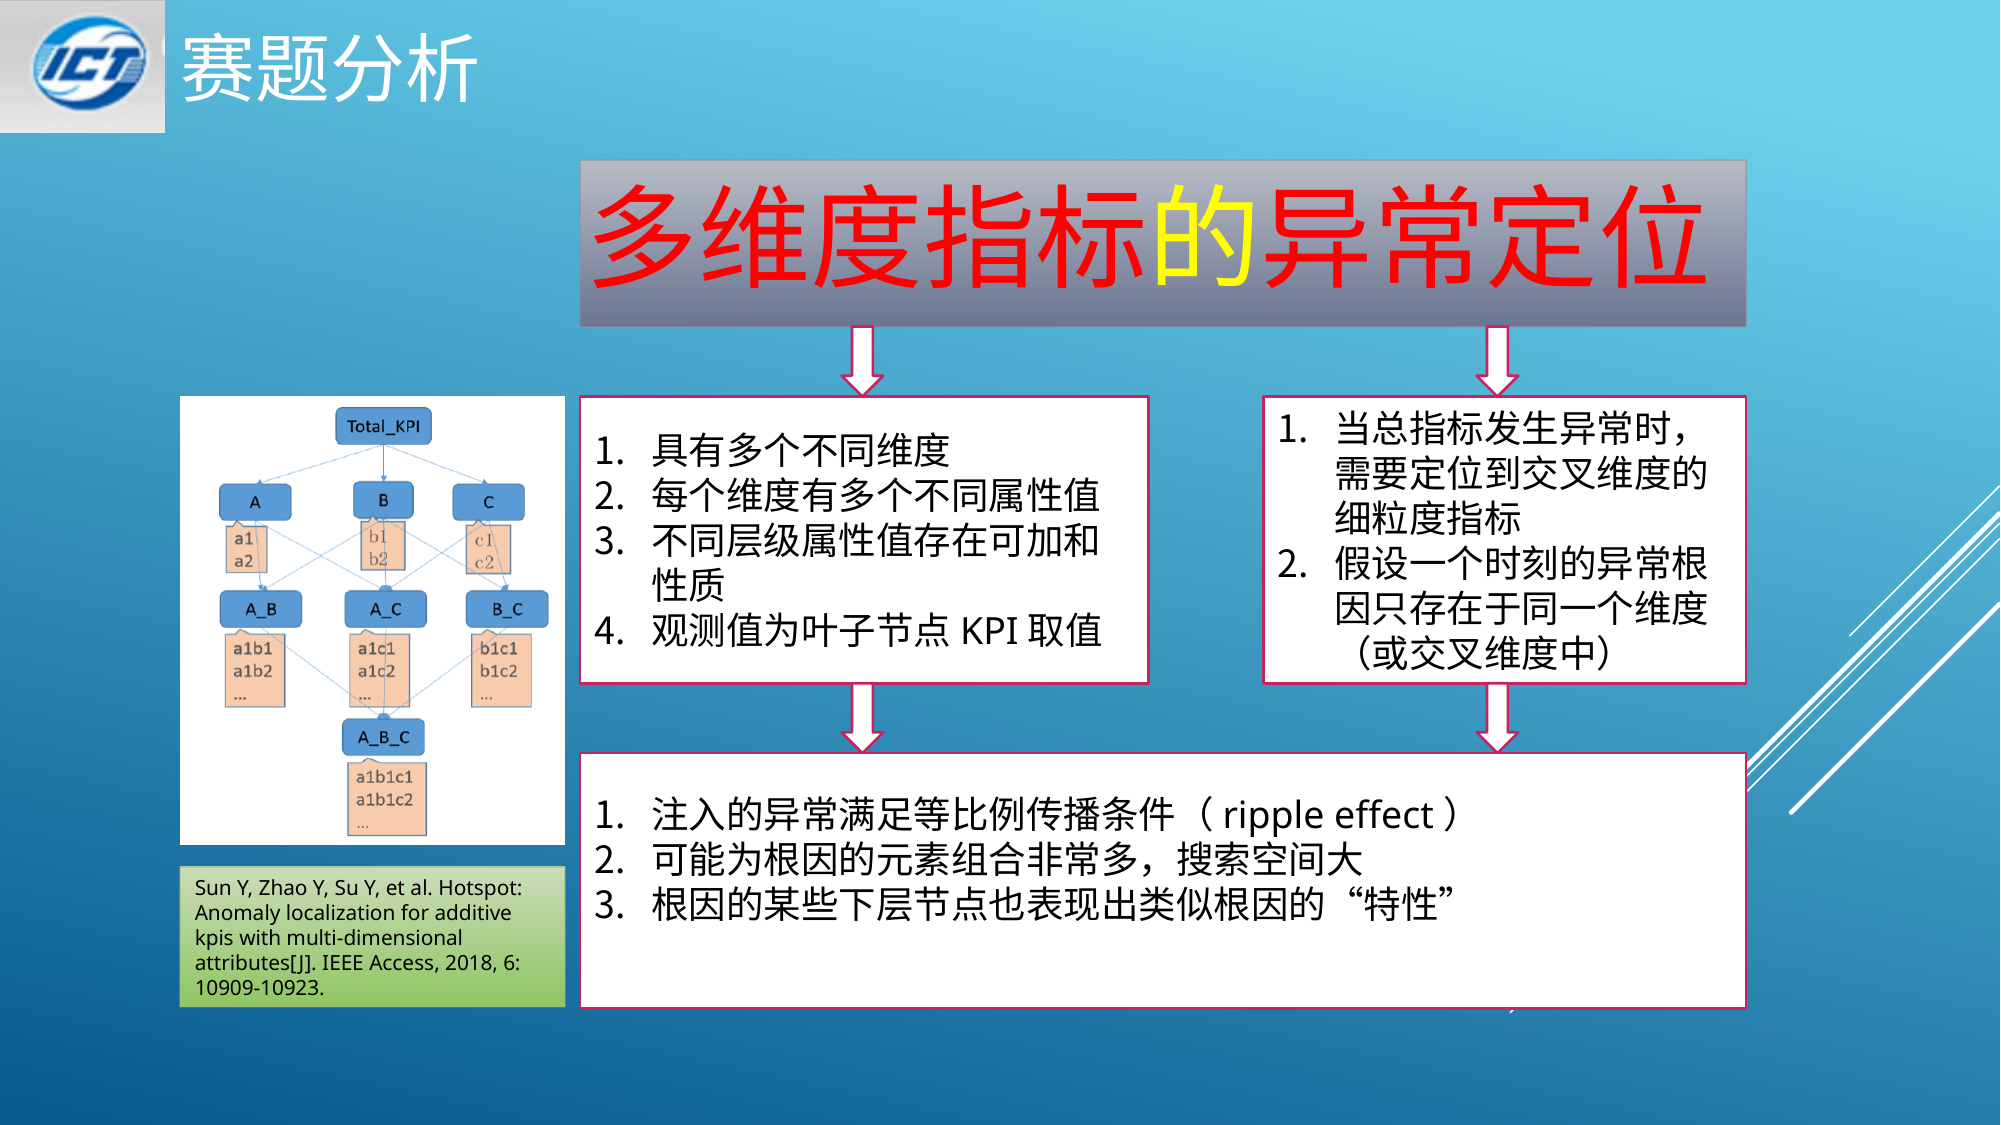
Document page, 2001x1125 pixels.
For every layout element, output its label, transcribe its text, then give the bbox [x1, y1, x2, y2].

text_box [840, 325, 885, 398]
text_box [840, 681, 885, 752]
text_box [1475, 681, 1520, 752]
text_box [1475, 325, 1520, 398]
text_box 当总指标发生异常时，需要定位到交叉维度的细粒度指标 假设一个时刻的异常根因只存在于同一个维度（或交叉维度中） [1262, 395, 1747, 685]
picture [179, 396, 566, 845]
text_box 具有多个不同维度 每个维度有多个不同属性值 不同层级属性值存在可加和性质 观测值为叶子节点KPI取值 [579, 395, 1150, 685]
text_box [579, 159, 1747, 327]
text_box Sun Y, Zhao Y, Su Y, et al. Hotspot: Anomaly localization for additive kpis with multi-dimensional attributes[J]. IEEE Access, 2018, 6: 10909-10923. [179, 866, 566, 1007]
text_box 注入的异常满足等比例传播条件（ripple effect） 可能为根因的元素组合非常多，搜索空间大 根因的某些下层节点也表现出类似根因的“特性” [579, 752, 1747, 1010]
text_box 多维度指标的异常定位 [570, 160, 1726, 310]
title 赛题分析 [166, 0, 1565, 133]
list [0, 0, 166, 134]
